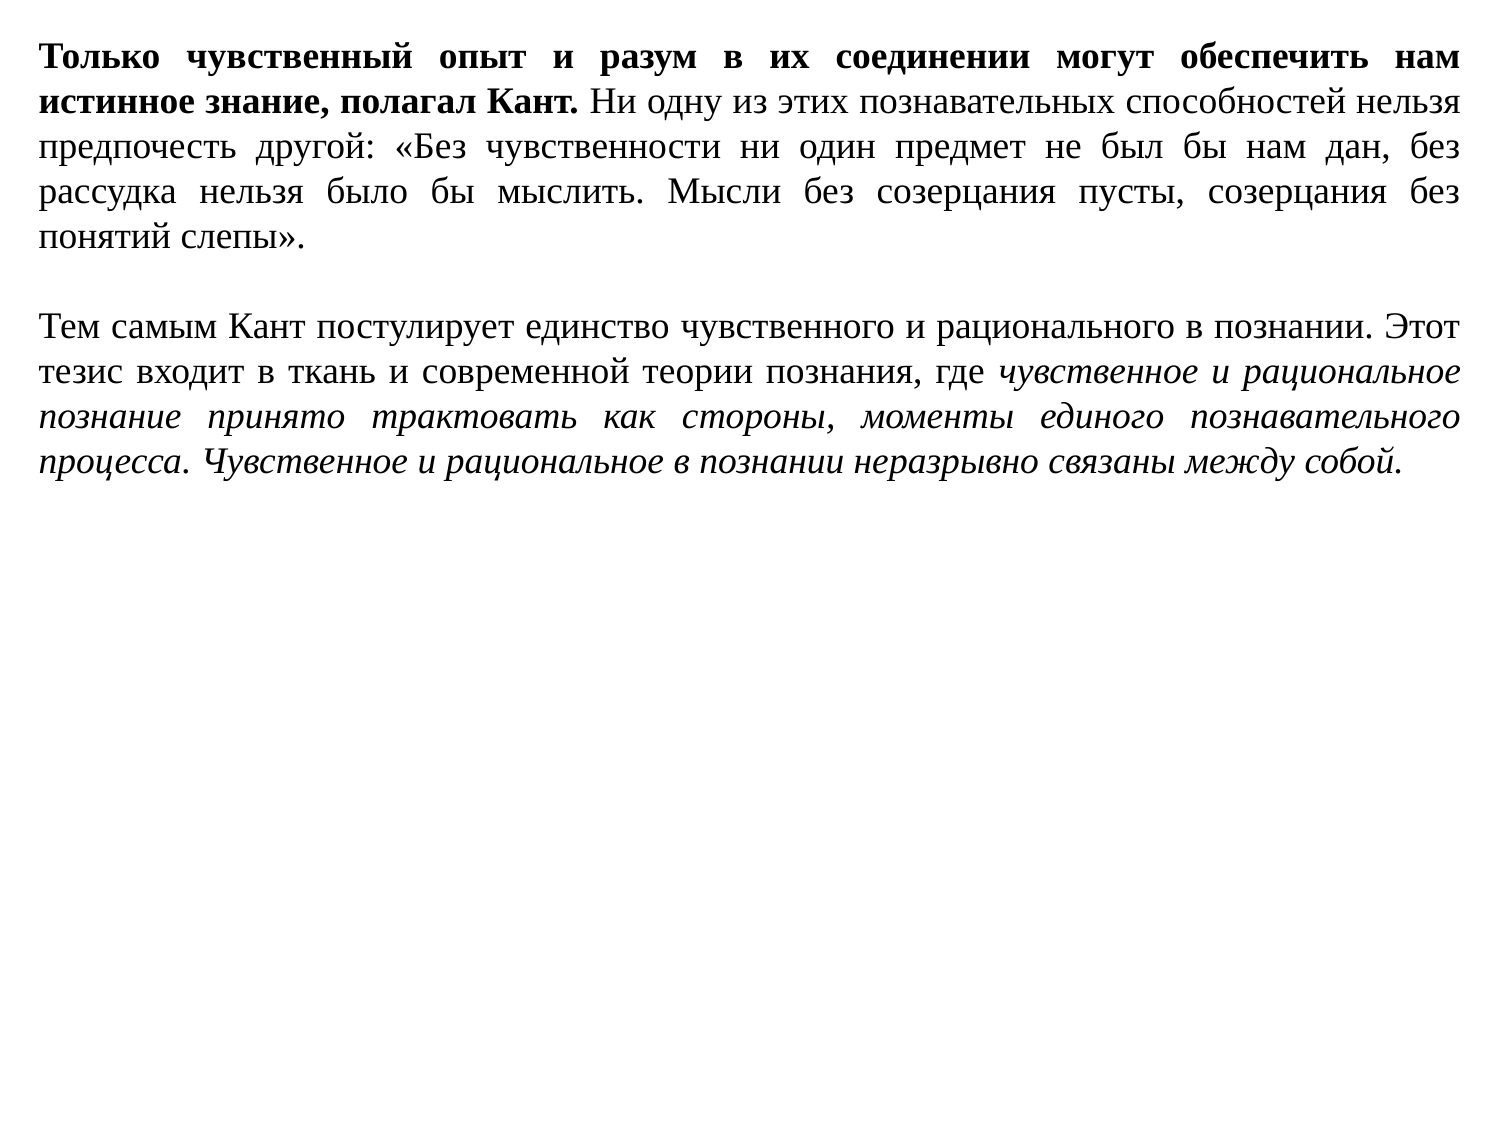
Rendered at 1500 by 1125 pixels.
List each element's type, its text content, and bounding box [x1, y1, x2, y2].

subtitle Только чувственный опыт и разум в их соединении могут обеспечить нам истинное знание, полагал Кант. Ни одну из этих познавательных способностей нельзя предпочесть другой: «Без чувственности ни один предмет не был бы нам дан, без рассудка нельзя было бы мыслить. Мысли без созерцания пусты, созерцания без понятий слепы». Тем самым Кант постулирует единство чувственного и рационального в познании. Этот тезис входит в ткань и современной теории познания, где чувственное и рациональное познание принято трактовать как стороны, моменты единого познавательного процесса. Чувственное и рациональное в познании неразрывно связаны между собой. [23, 23, 1477, 1090]
